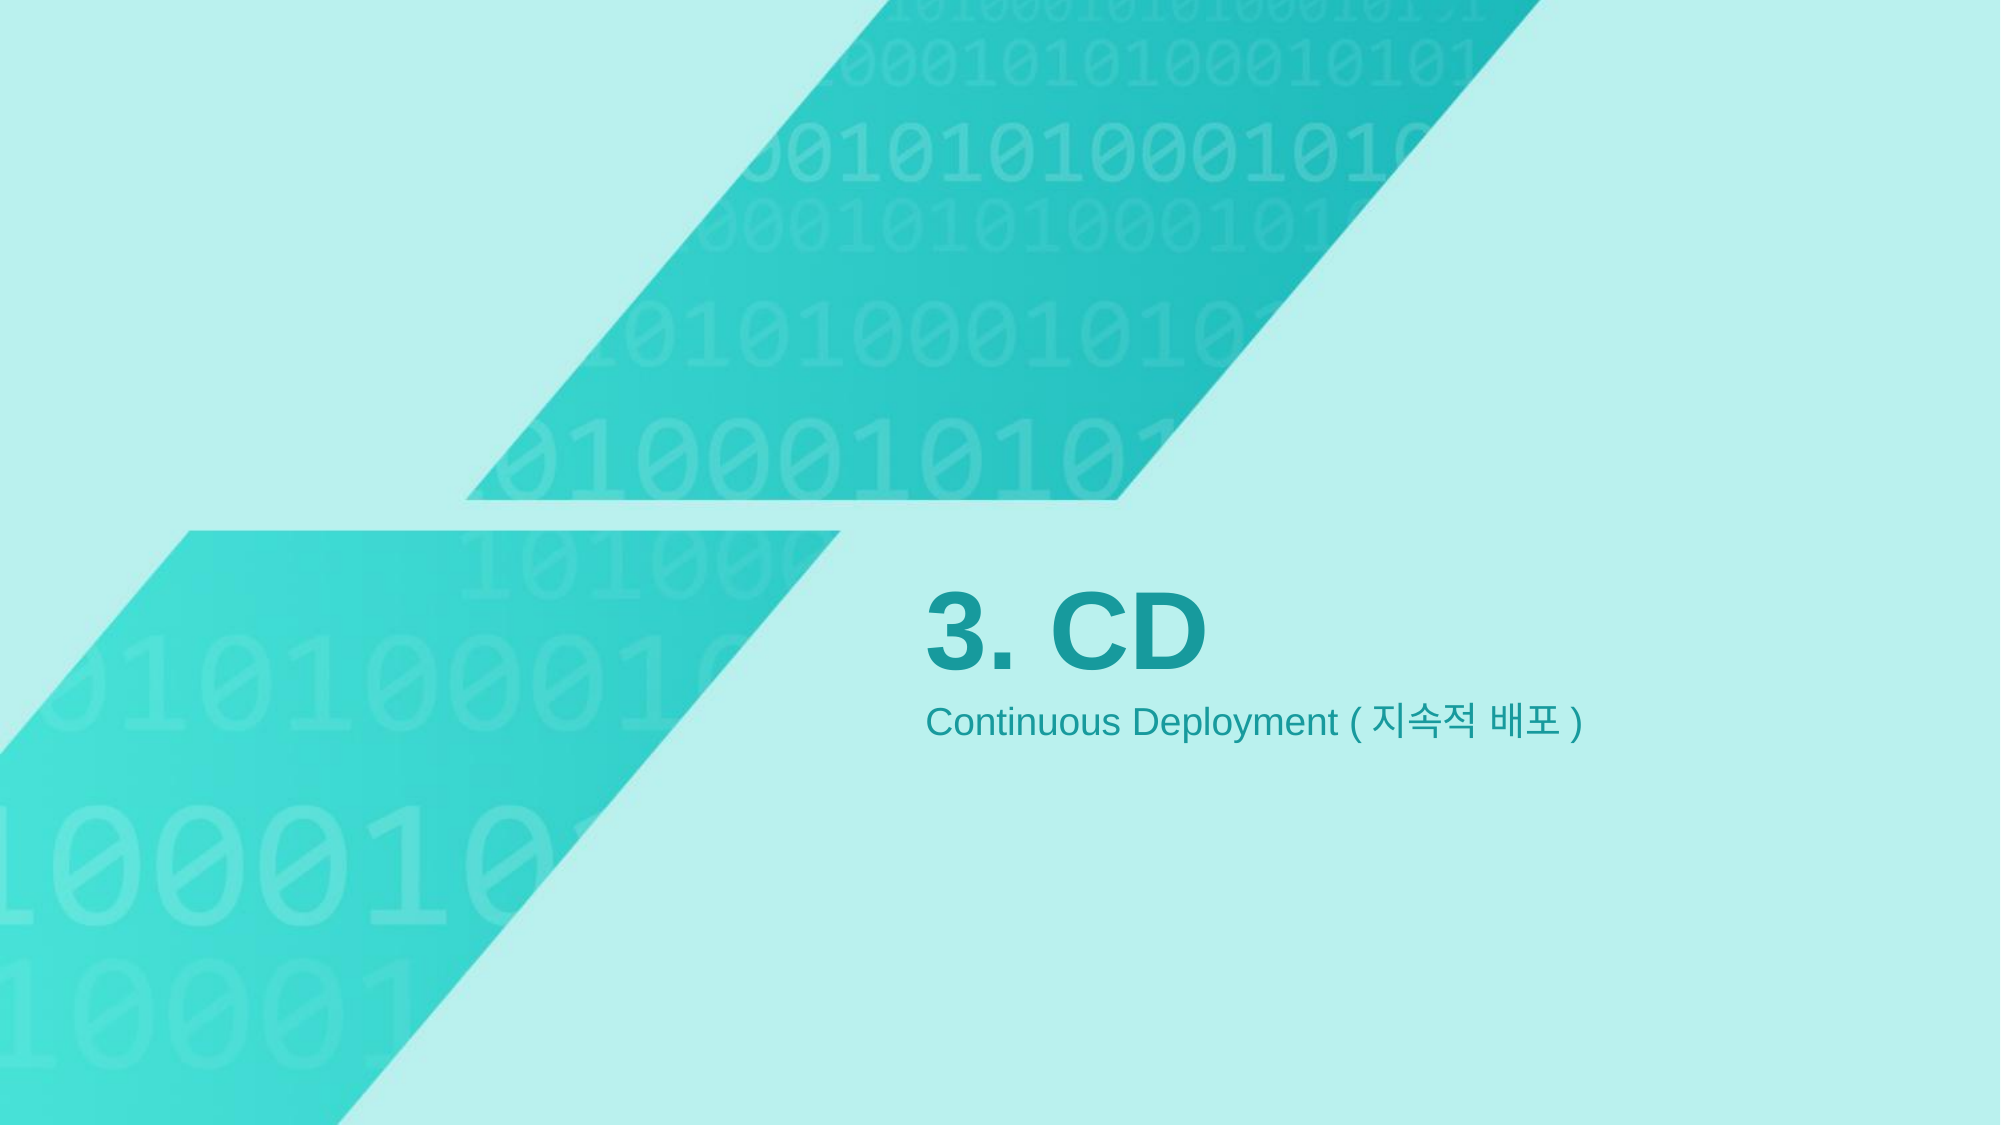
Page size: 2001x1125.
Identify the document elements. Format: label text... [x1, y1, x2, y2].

picture [0, 0, 2001, 1125]
list 3. CD [905, 562, 2000, 688]
list Continuous Deployment (지속적 배포) [905, 688, 2000, 752]
